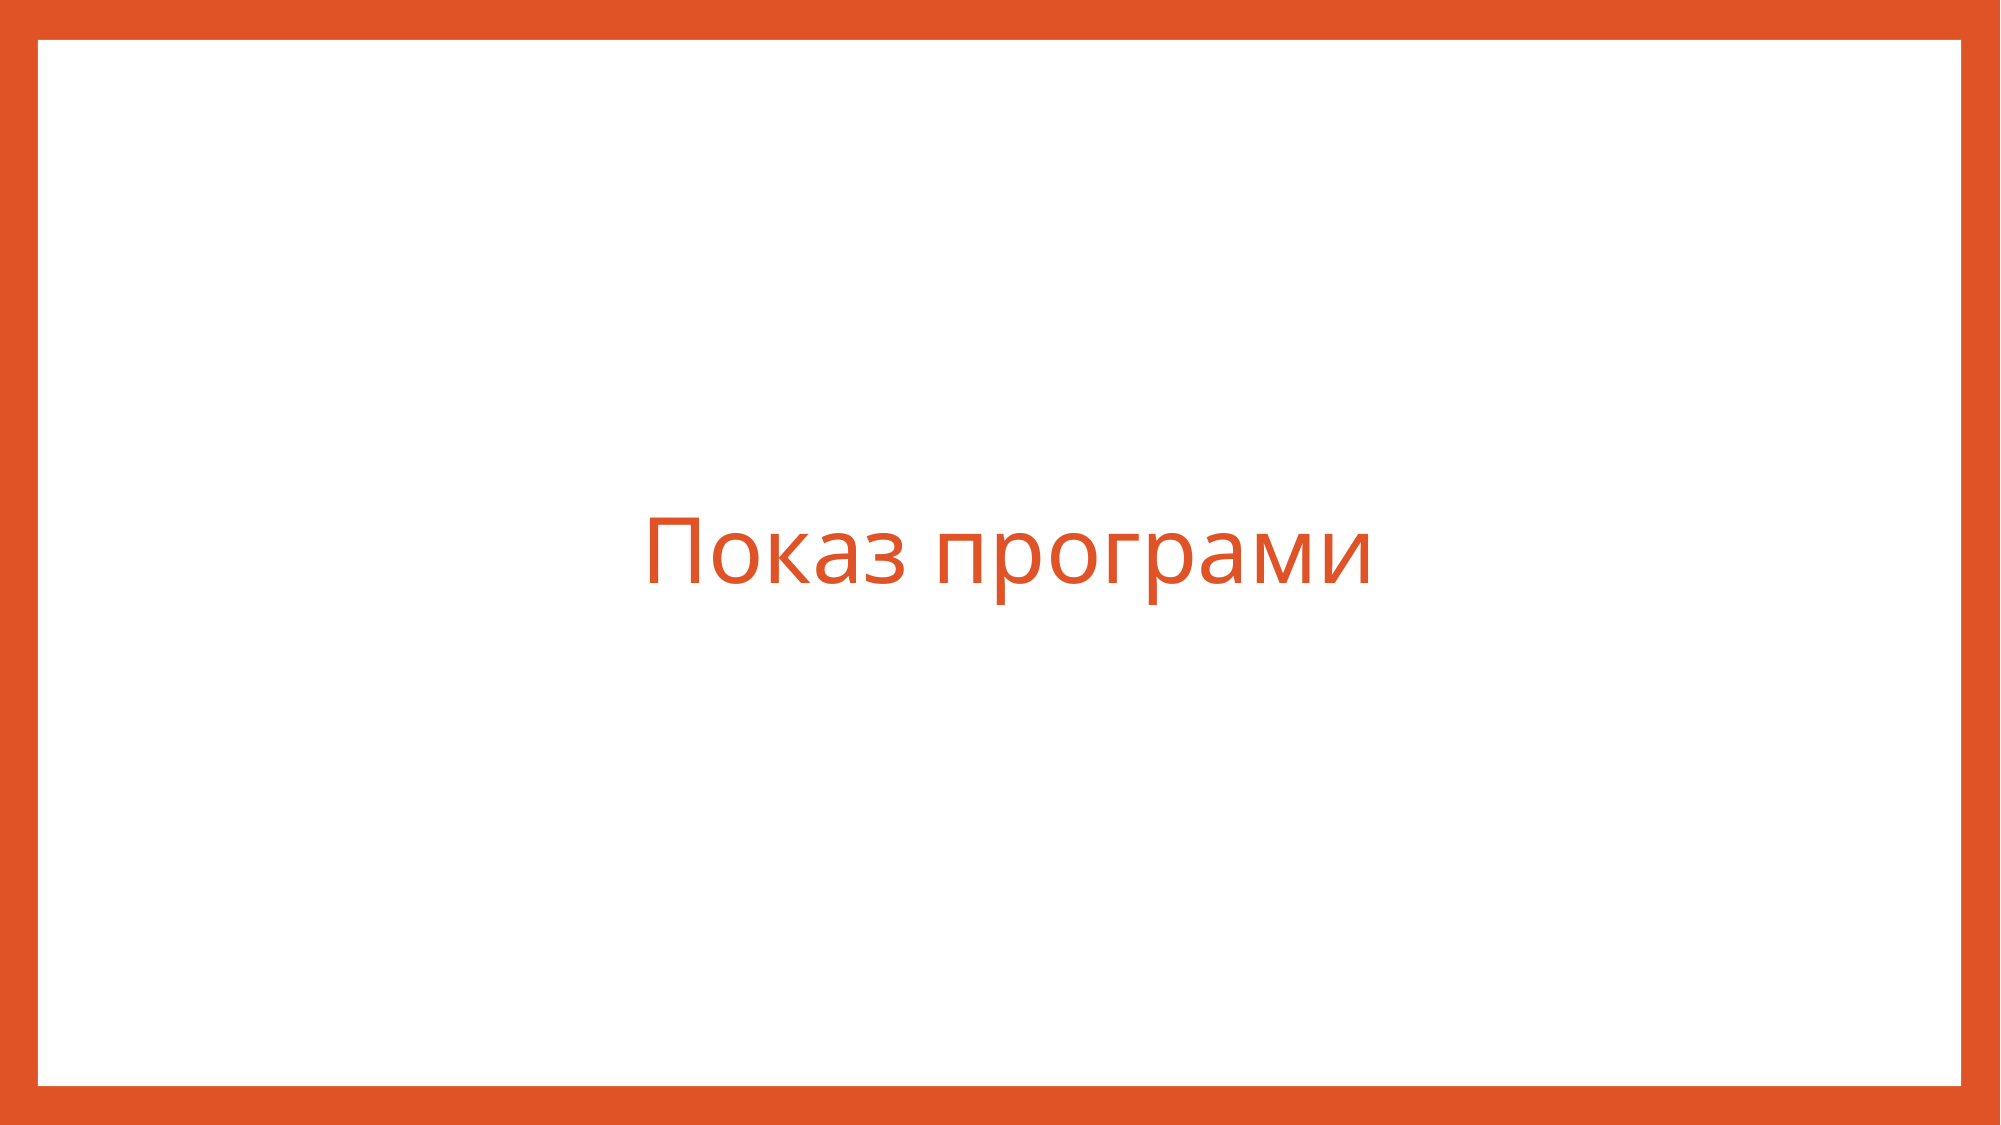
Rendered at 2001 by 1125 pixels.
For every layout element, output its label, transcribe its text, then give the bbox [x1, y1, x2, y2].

title Показ програми [211, 443, 1832, 666]
